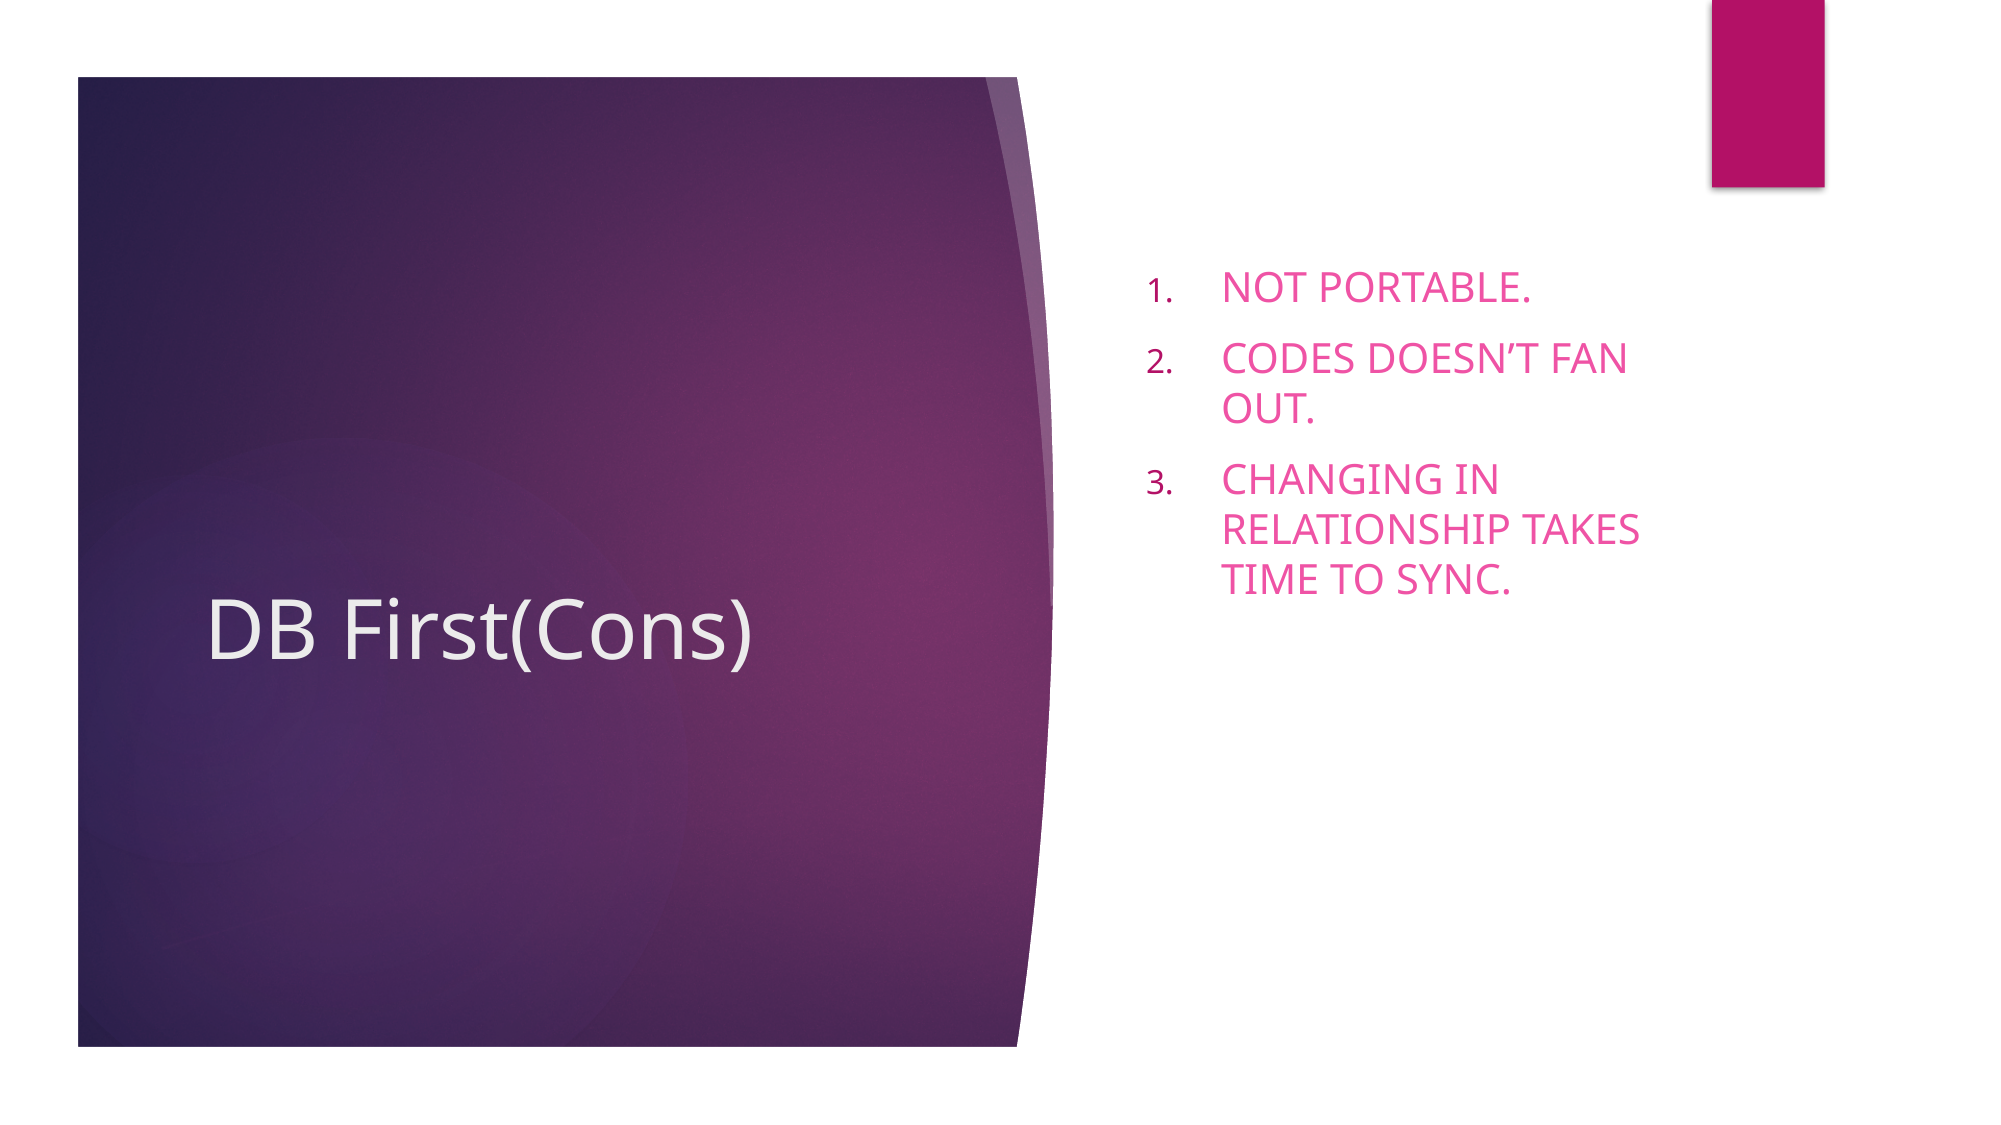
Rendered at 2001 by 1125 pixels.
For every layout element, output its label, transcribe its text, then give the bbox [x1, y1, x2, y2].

title DB First(Cons) [189, 439, 904, 814]
list Not portable. Codes doesn’t fan out. Changing in relationship takes time to sync. [1131, 253, 1748, 991]
